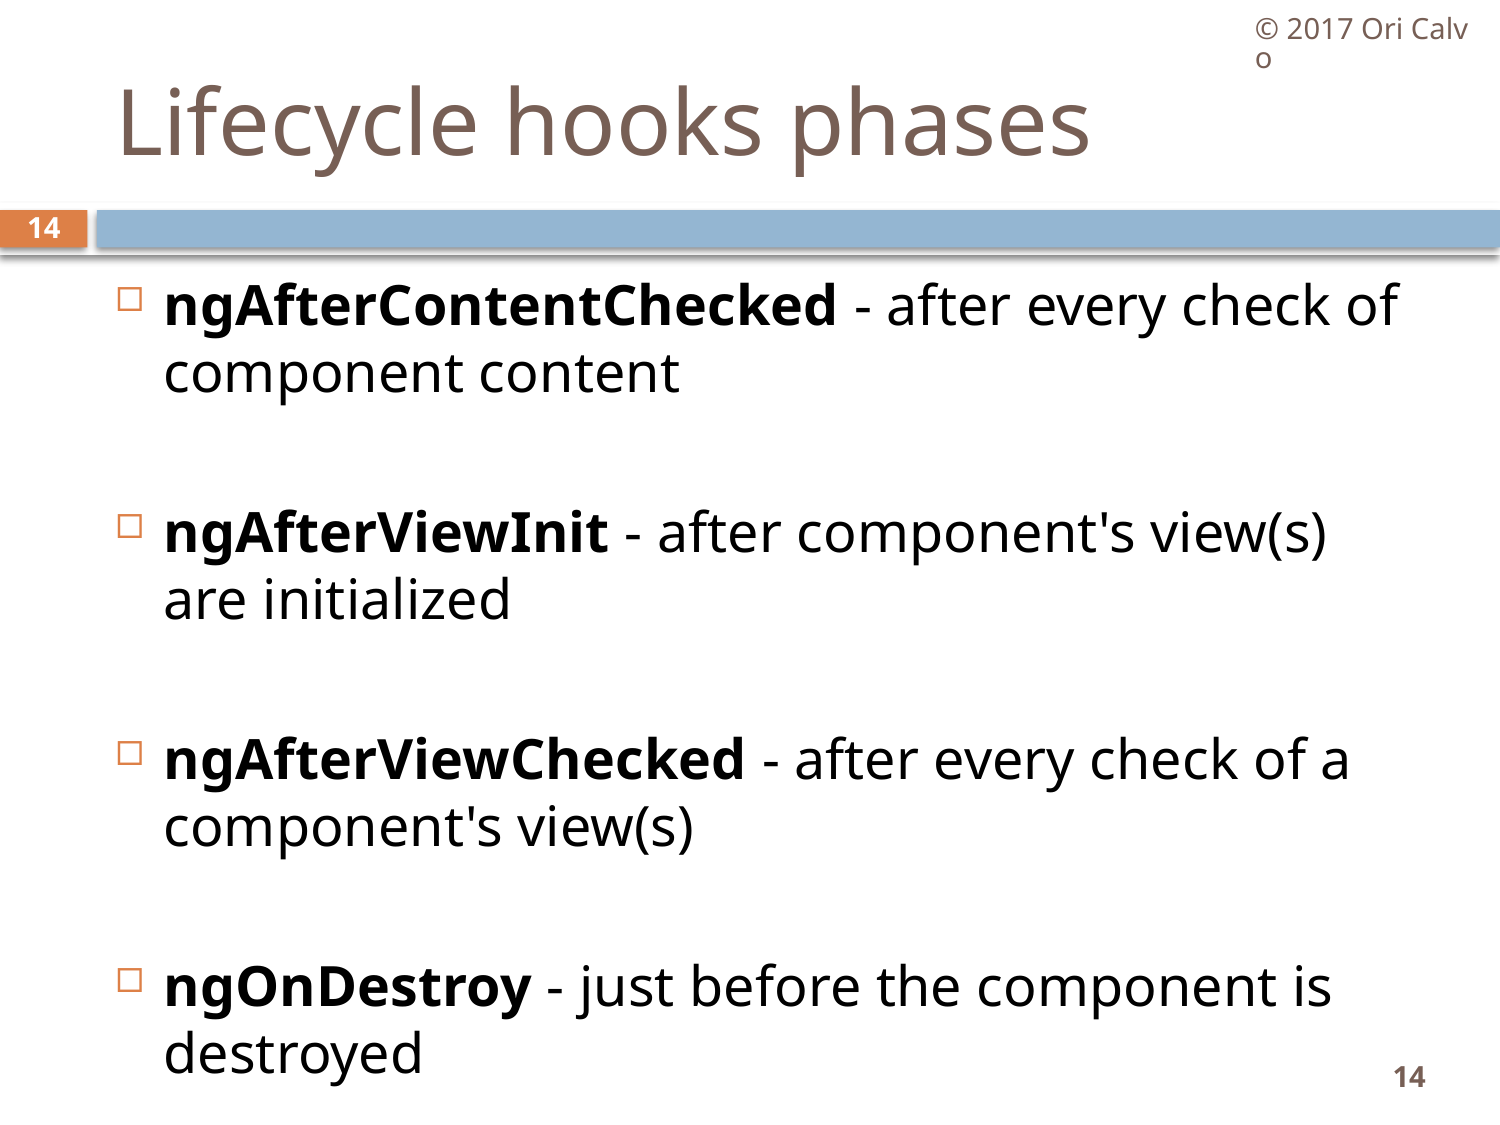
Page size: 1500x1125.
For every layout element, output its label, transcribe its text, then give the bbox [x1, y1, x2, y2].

slide_number 14 [0, 208, 88, 249]
title Lifecycle hooks phases [100, 37, 1438, 200]
footer © 2017 Ori Calvo [1240, 0, 1500, 60]
list ngAfterContentChecked - after every check of component content ngAfterViewInit - after component's view(s) are initialized ngAfterViewChecked - after every check of a component's view(s) ngOnDestroy - just before the component is destroyed [100, 262, 1438, 1094]
